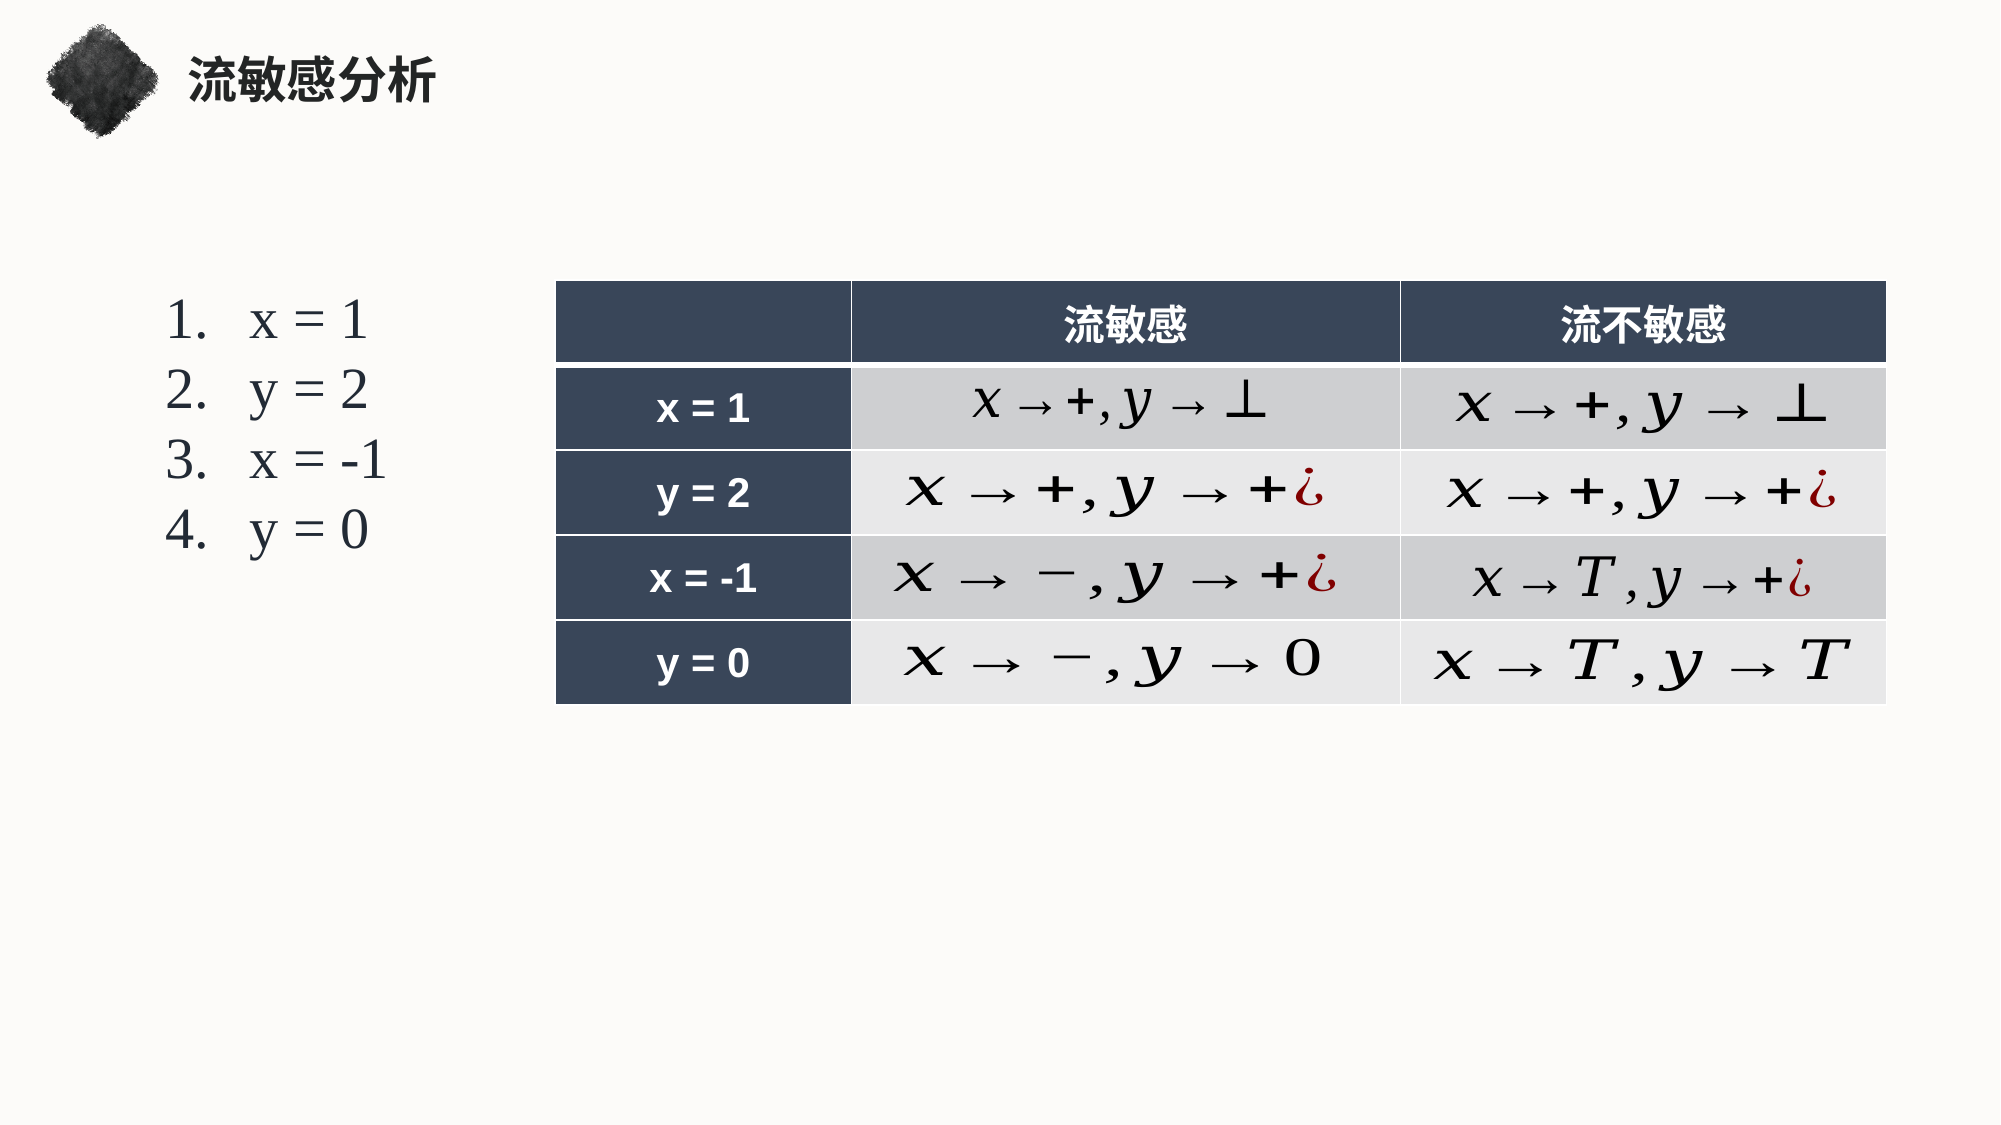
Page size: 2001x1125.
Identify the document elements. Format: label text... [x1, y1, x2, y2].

table_cell [1401, 621, 1886, 704]
text_box 流敏感分析 [172, 41, 543, 117]
table_cell [852, 536, 1400, 619]
table_cell [1401, 368, 1886, 449]
table_cell [852, 451, 1400, 534]
table_cell x = 1 [556, 368, 851, 449]
table_cell y = 2 [556, 451, 851, 534]
table_header [556, 281, 851, 362]
table_cell [1401, 451, 1886, 534]
table_cell [852, 621, 1400, 704]
table_cell y = 0 [556, 621, 851, 704]
picture [42, 22, 163, 139]
table_header 流敏感 [852, 281, 1400, 362]
text_box x = 1 y = 2 x = -1 y = 0 [150, 202, 883, 568]
table_header 流不敏感 [1401, 281, 1886, 362]
table_cell [852, 368, 1400, 449]
table_cell [1401, 536, 1886, 619]
table_cell x = -1 [556, 536, 851, 619]
